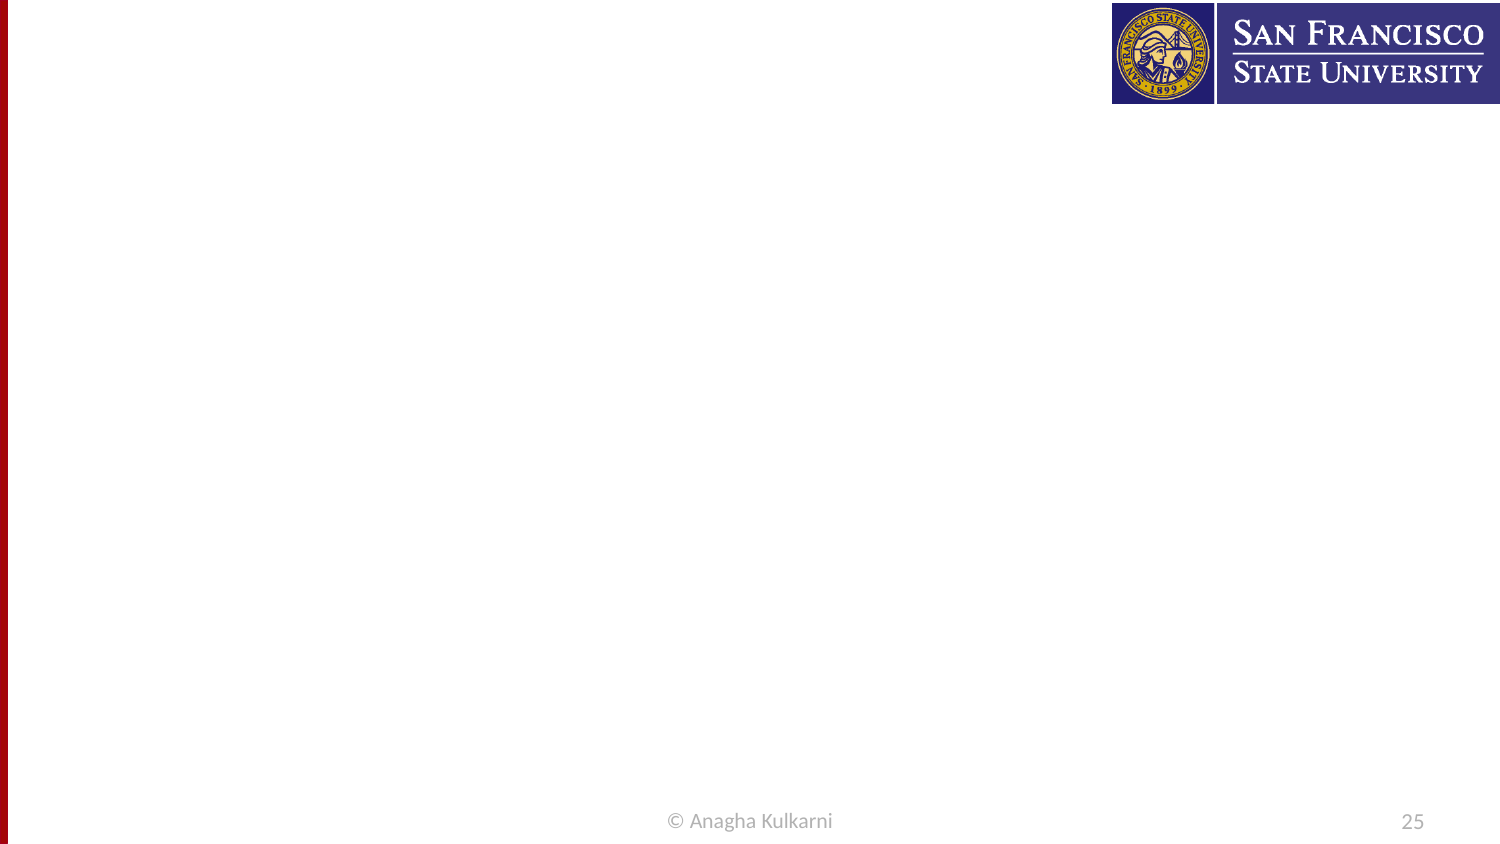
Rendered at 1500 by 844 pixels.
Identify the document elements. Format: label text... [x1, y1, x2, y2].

slide_number 25 [1080, 806, 1425, 835]
picture [1112, 3, 1500, 104]
footer © Anagha Kulkarni [510, 806, 990, 834]
